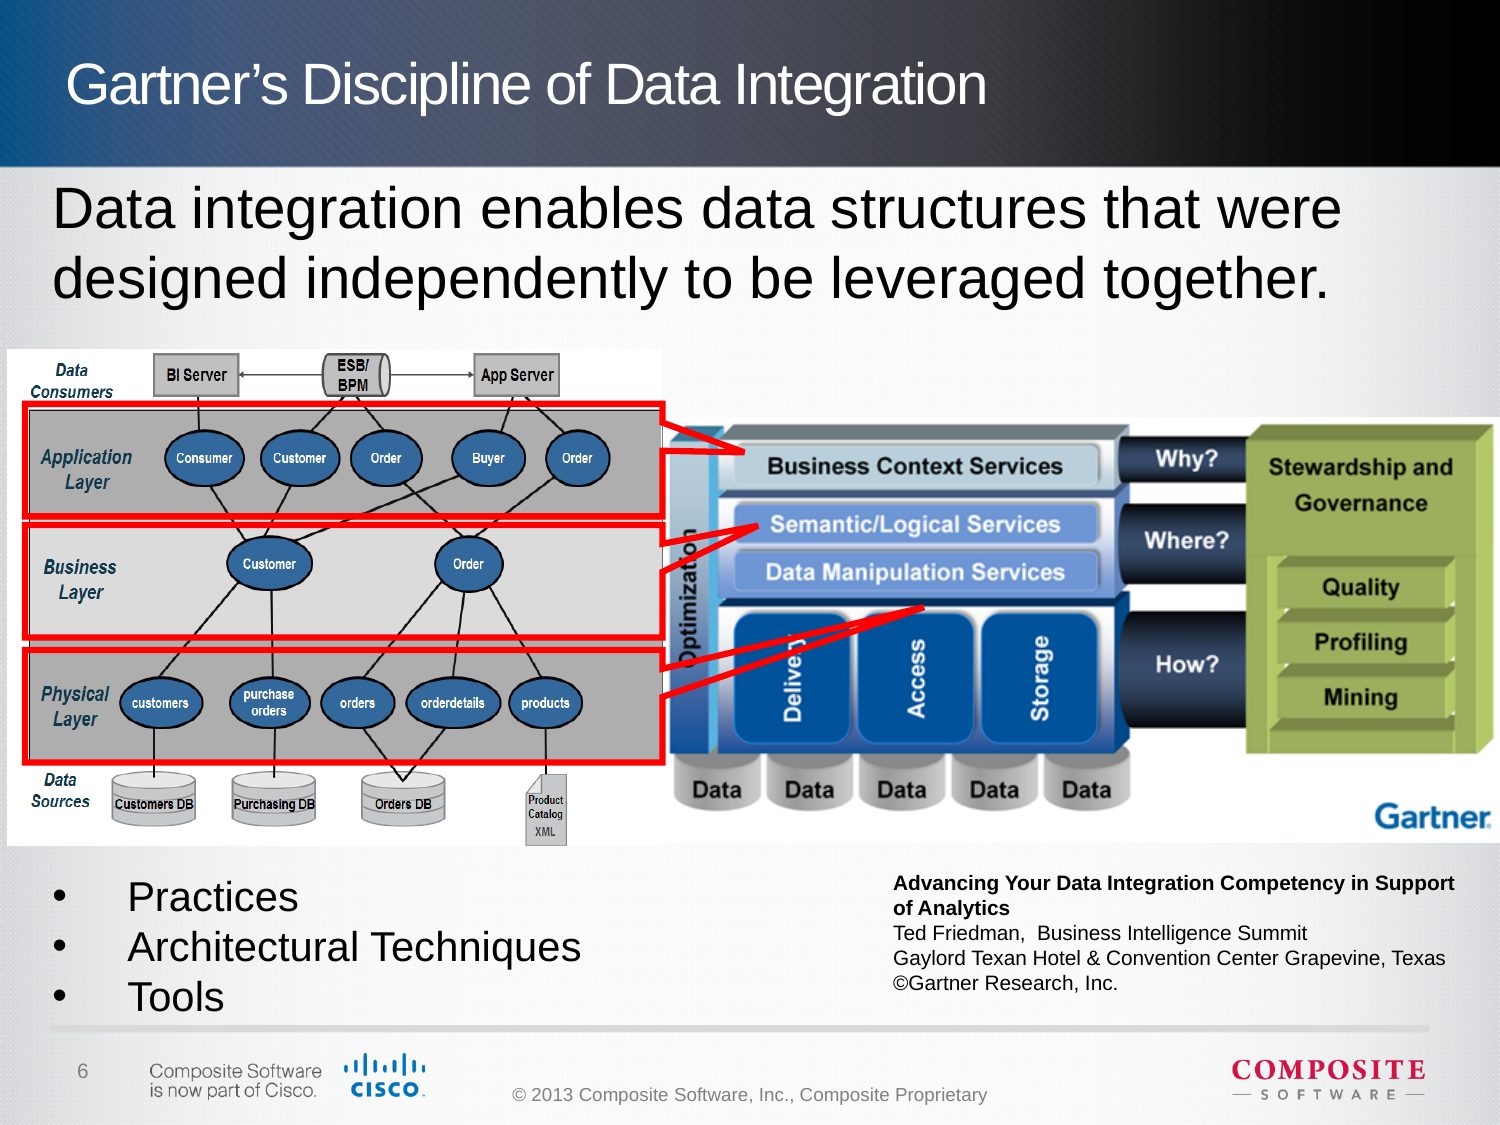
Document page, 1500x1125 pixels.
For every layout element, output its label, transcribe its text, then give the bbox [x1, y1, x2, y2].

text_box Practices Architectural Techniques Tools [37, 862, 805, 1028]
text_box Data integration enables data structures that were designed independently to be leveraged together. [37, 162, 1475, 318]
title Gartner’s Discipline of Data Integration [50, 12, 1450, 150]
text_box Advancing Your Data Integration Competency in Support of Analytics Ted Friedman, Business Intelligence Summit Gaylord Texan Hotel & Convention Center Grapevine, Texas ©Gartner Research, Inc. [878, 862, 1479, 1003]
picture [0, 0, 1500, 1125]
